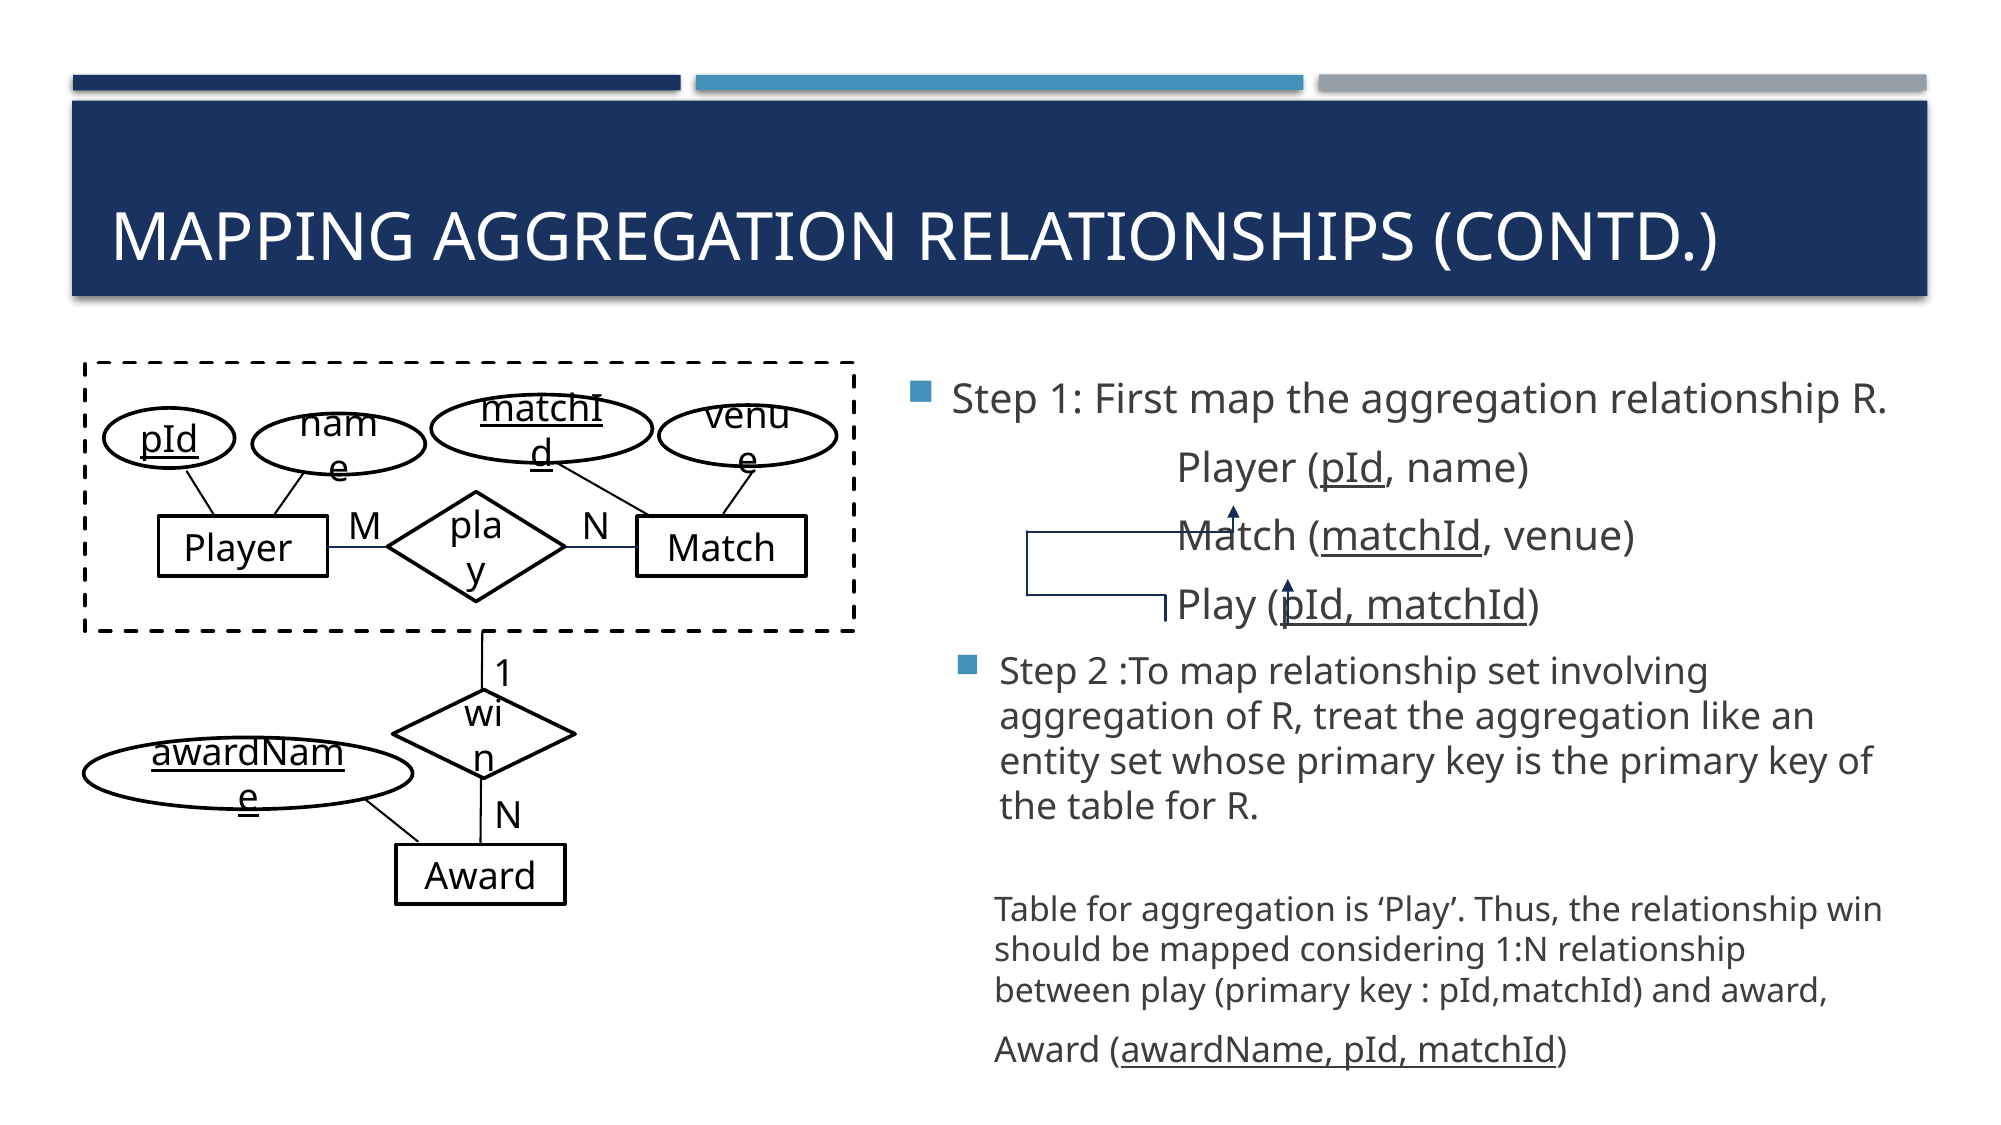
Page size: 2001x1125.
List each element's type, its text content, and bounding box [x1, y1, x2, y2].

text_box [363, 798, 419, 842]
list Step 1: First map the aggregation relationship R. Player (pId, name) Match (matchId, venue) Play (pId, matchId) Step 2 :To map relationship set involving aggregation of R, treat the aggregation like an entity set whose primary key is the primary key of the table for R. Table for aggregation is ‘Play’. Thus, the relationship win should be mapped considering 1:N relationship between play (primary key : pId,matchId) and award, Award (awardName, pId, matchId) [891, 351, 1905, 1091]
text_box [83, 362, 855, 906]
title Mapping aggregation relationships (contd.) [95, 115, 1905, 282]
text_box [722, 470, 755, 514]
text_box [1026, 504, 1234, 622]
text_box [430, 394, 838, 518]
